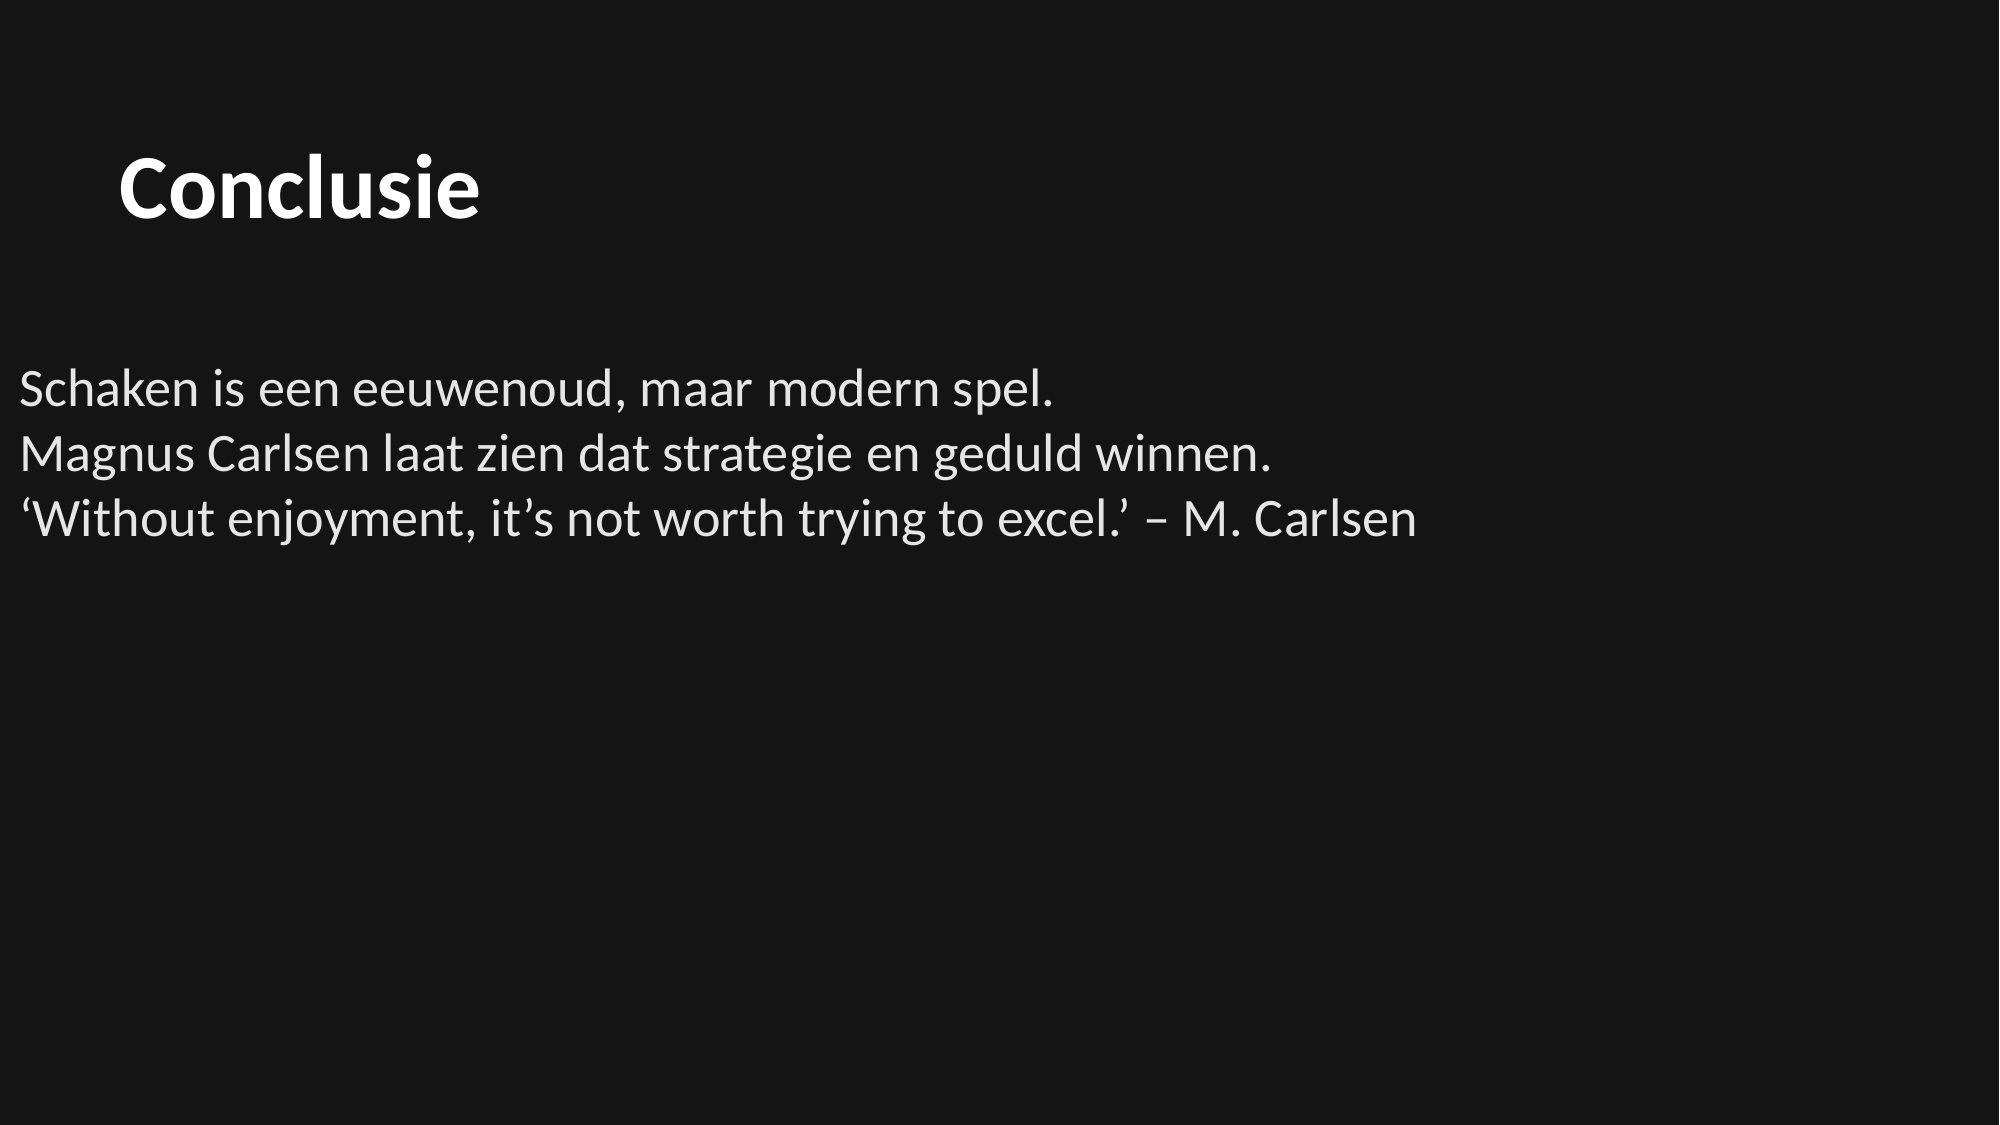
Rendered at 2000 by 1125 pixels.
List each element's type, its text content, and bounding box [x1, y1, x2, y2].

text_box Schaken is een eeuwenoud, maar modern spel. Magnus Carlsen laat zien dat strategie en geduld winnen. ‘Without enjoyment, it’s not worth trying to excel.’ – M. Carlsen [4, 299, 1436, 555]
text_box Conclusie [104, 74, 1905, 245]
